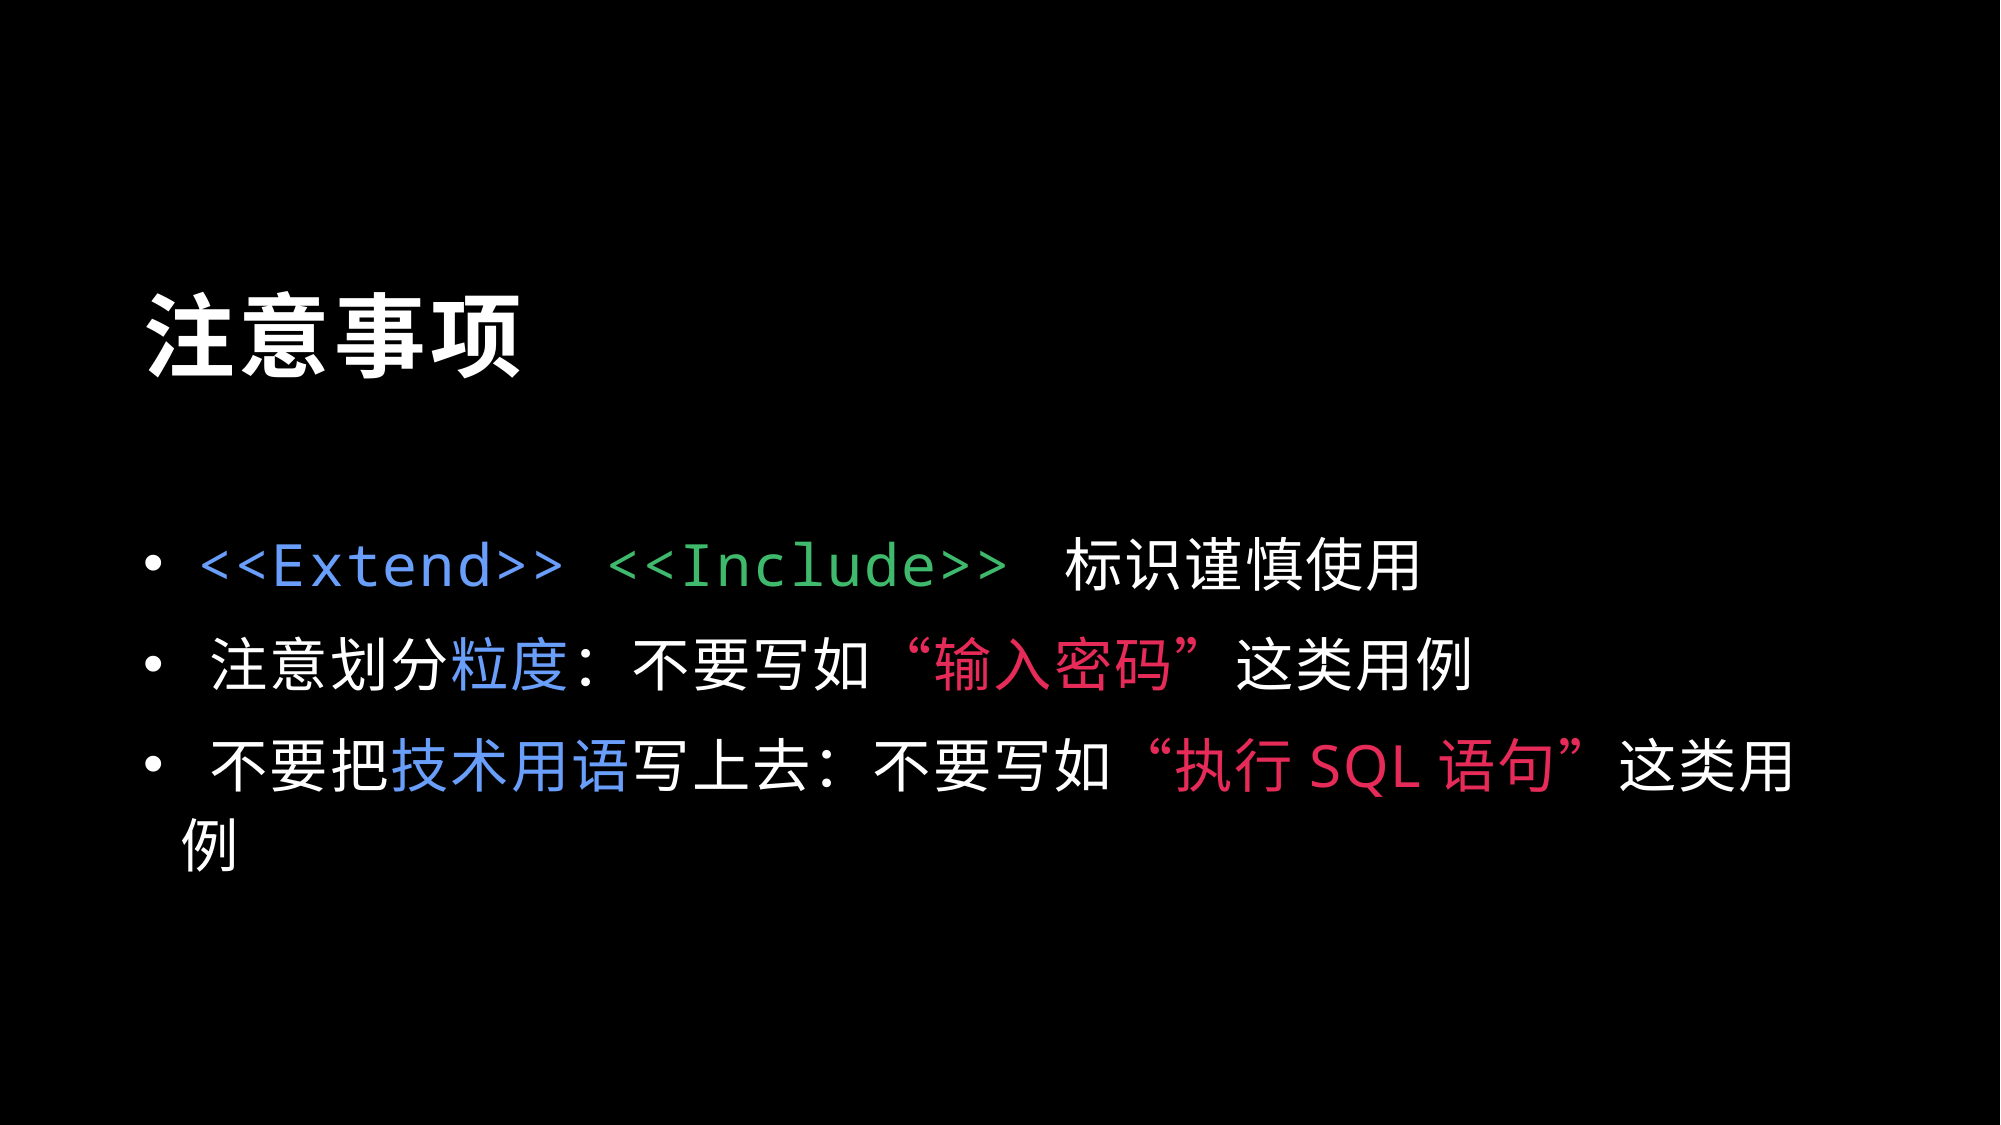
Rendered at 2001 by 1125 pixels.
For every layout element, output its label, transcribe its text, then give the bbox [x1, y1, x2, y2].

title 注意事项 [125, 249, 1625, 458]
list <<Extend>> <<Include>> 标识谨慎使用 注意划分粒度：不要写如“输入密码”这类用例 不要把技术用语写上去：不要写如“执行SQL语句”这类用例 [125, 500, 1875, 1000]
